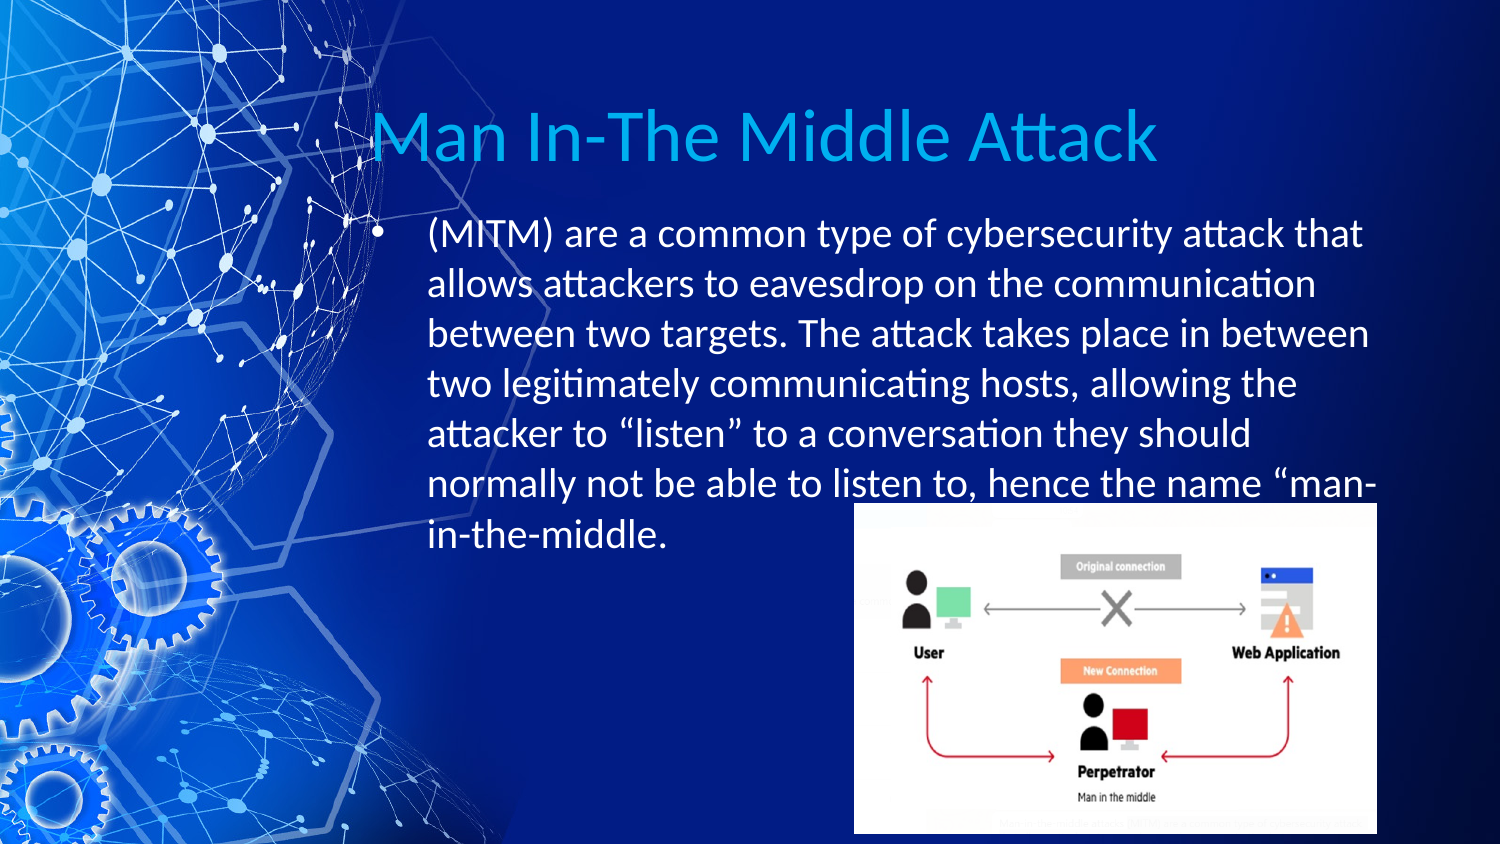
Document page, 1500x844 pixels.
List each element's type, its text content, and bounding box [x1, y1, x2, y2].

picture [0, 0, 1500, 844]
title Man In-The Middle Attack [354, 71, 1430, 191]
list (MITM) are a common type of cybersecurity attack that allows attackers to eavesdrop on the communication between two targets. The attack takes place in between two legitimately communicating hosts, allowing the attacker to “listen” to a conversation they should normally not be able to listen to, hence the name “man-in-the-middle. [355, 198, 1427, 774]
